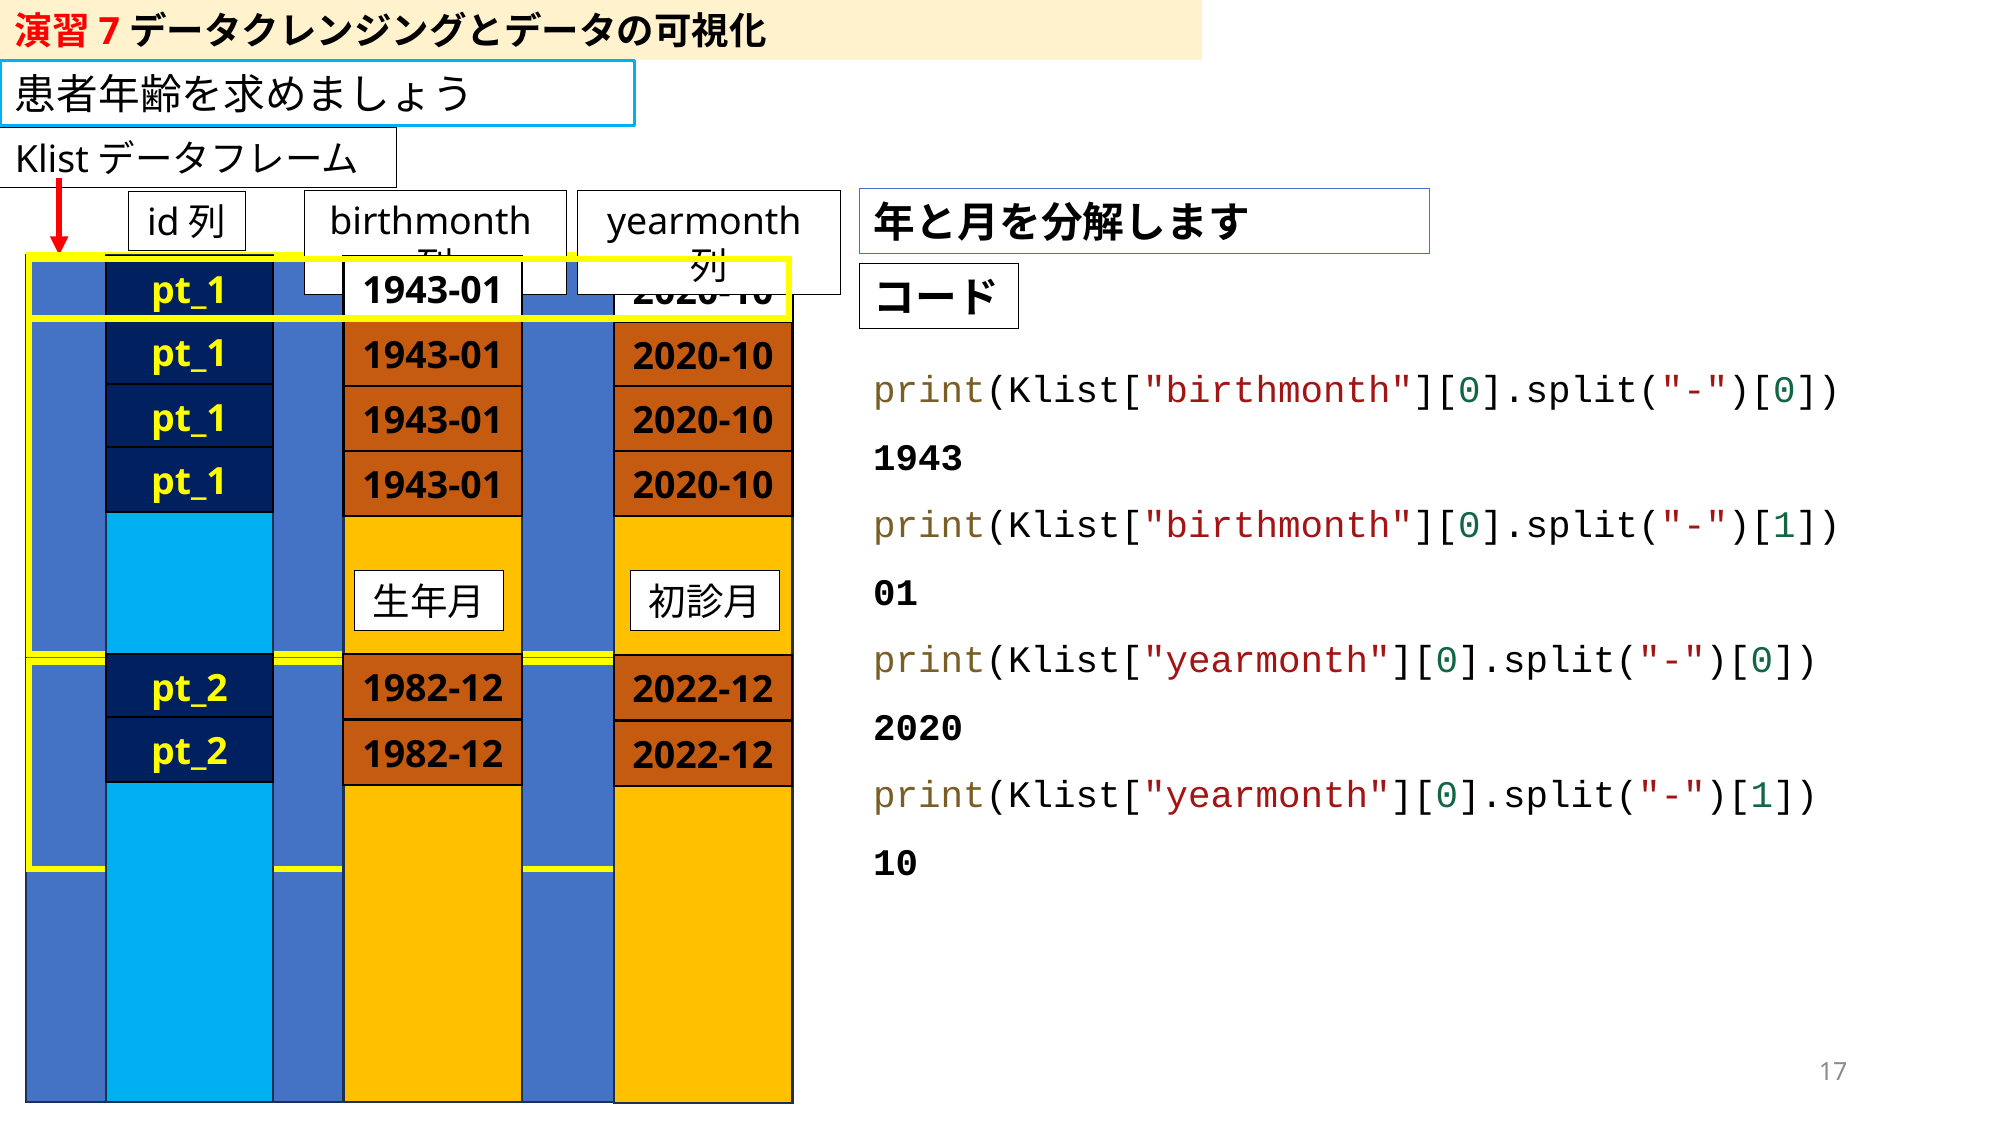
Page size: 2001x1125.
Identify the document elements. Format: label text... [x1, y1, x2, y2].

text_box [523, 320, 613, 655]
text_box [28, 258, 790, 320]
text_box 2022-12 [613, 654, 793, 720]
text_box 生年月 [354, 570, 504, 631]
text_box id列 [128, 191, 246, 251]
text_box 2020-10 [613, 385, 794, 450]
text_box 1943-01 [342, 320, 523, 385]
text_box [28, 660, 105, 870]
text_box 2020-10 [613, 295, 794, 321]
text_box [274, 320, 342, 655]
text_box [613, 517, 794, 1104]
text_box birthmonth列 [304, 190, 567, 258]
text_box 患者年齢を求めましょう [0, 60, 635, 126]
text_box [274, 254, 304, 258]
text_box 1943-01 [342, 385, 523, 450]
text_box 2022-12 [613, 720, 793, 787]
text_box 演習7データクレンジングとデータの可視化 [0, 0, 1203, 60]
text_box [28, 320, 105, 655]
text_box pt_1 [105, 383, 274, 446]
text_box [274, 655, 342, 660]
text_box Klistデータフレーム [0, 127, 397, 188]
text_box pt_2 [105, 653, 274, 716]
text_box pt_1 [105, 320, 274, 383]
text_box 2020-10 [613, 321, 794, 385]
text_box [25, 254, 105, 1103]
text_box pt_2 [105, 716, 274, 783]
text_box 年と月を分解します [859, 188, 1430, 254]
text_box 1982-12 [342, 653, 523, 719]
text_box コード [859, 263, 1019, 329]
text_box [105, 783, 274, 1103]
text_box yearmonth列 [577, 190, 841, 295]
text_box [342, 786, 523, 1103]
text_box 初診月 [630, 570, 780, 631]
text_box [274, 870, 342, 1103]
text_box print(Klist["birthmonth"][0].split("-")[0]) 1943 print(Klist["birthmonth"][0].split("-")[1]) 01 print(Klist["yearmonth"][0].split("-")[0]) 2020 print(Klist["yearmonth"][0].split("-")[1]) 10 [858, 335, 2000, 890]
text_box [523, 655, 613, 660]
text_box [274, 660, 342, 870]
slide_number 17 [1412, 1042, 1863, 1103]
text_box 2020-10 [613, 450, 794, 517]
text_box [105, 513, 274, 653]
text_box [342, 517, 523, 653]
text_box pt_1 [105, 446, 274, 513]
text_box 1943-01 [342, 450, 523, 517]
text_box [523, 870, 613, 1103]
text_box [28, 254, 105, 258]
text_box 1982-12 [342, 719, 523, 786]
text_box [523, 660, 613, 870]
text_box [567, 254, 577, 258]
